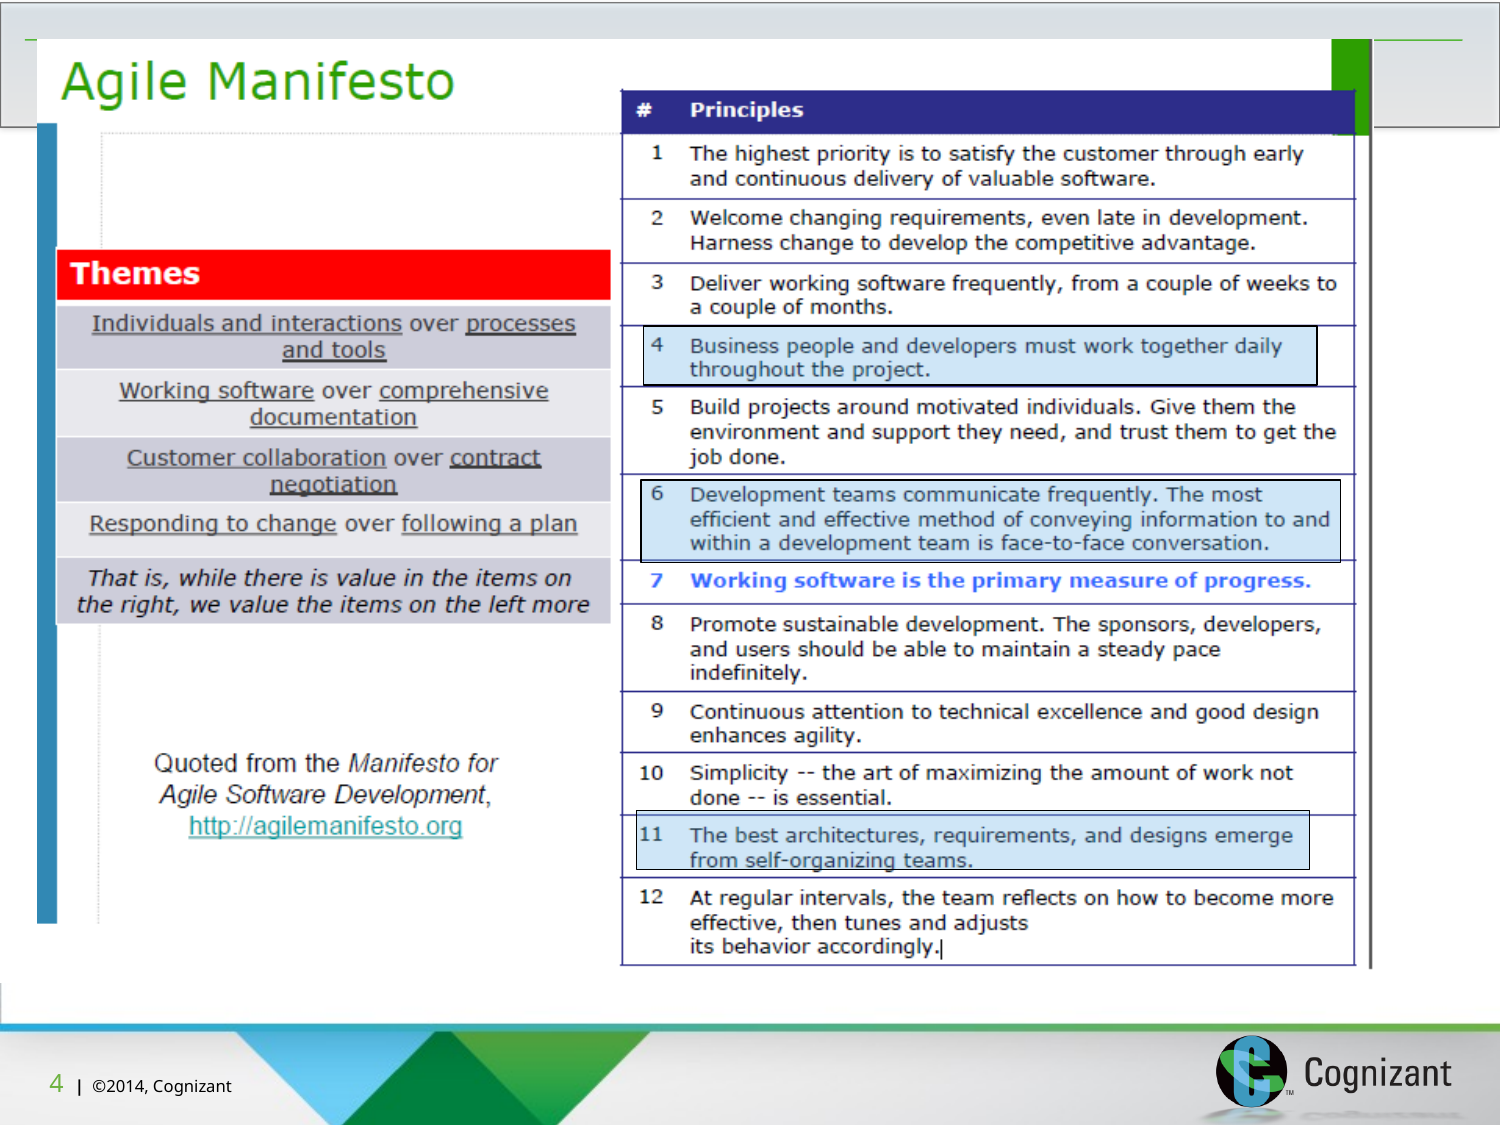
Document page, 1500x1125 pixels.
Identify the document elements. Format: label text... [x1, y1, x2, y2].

slide_number 3 [3, 1056, 79, 1125]
picture [0, 983, 1500, 1125]
picture [37, 39, 1374, 975]
